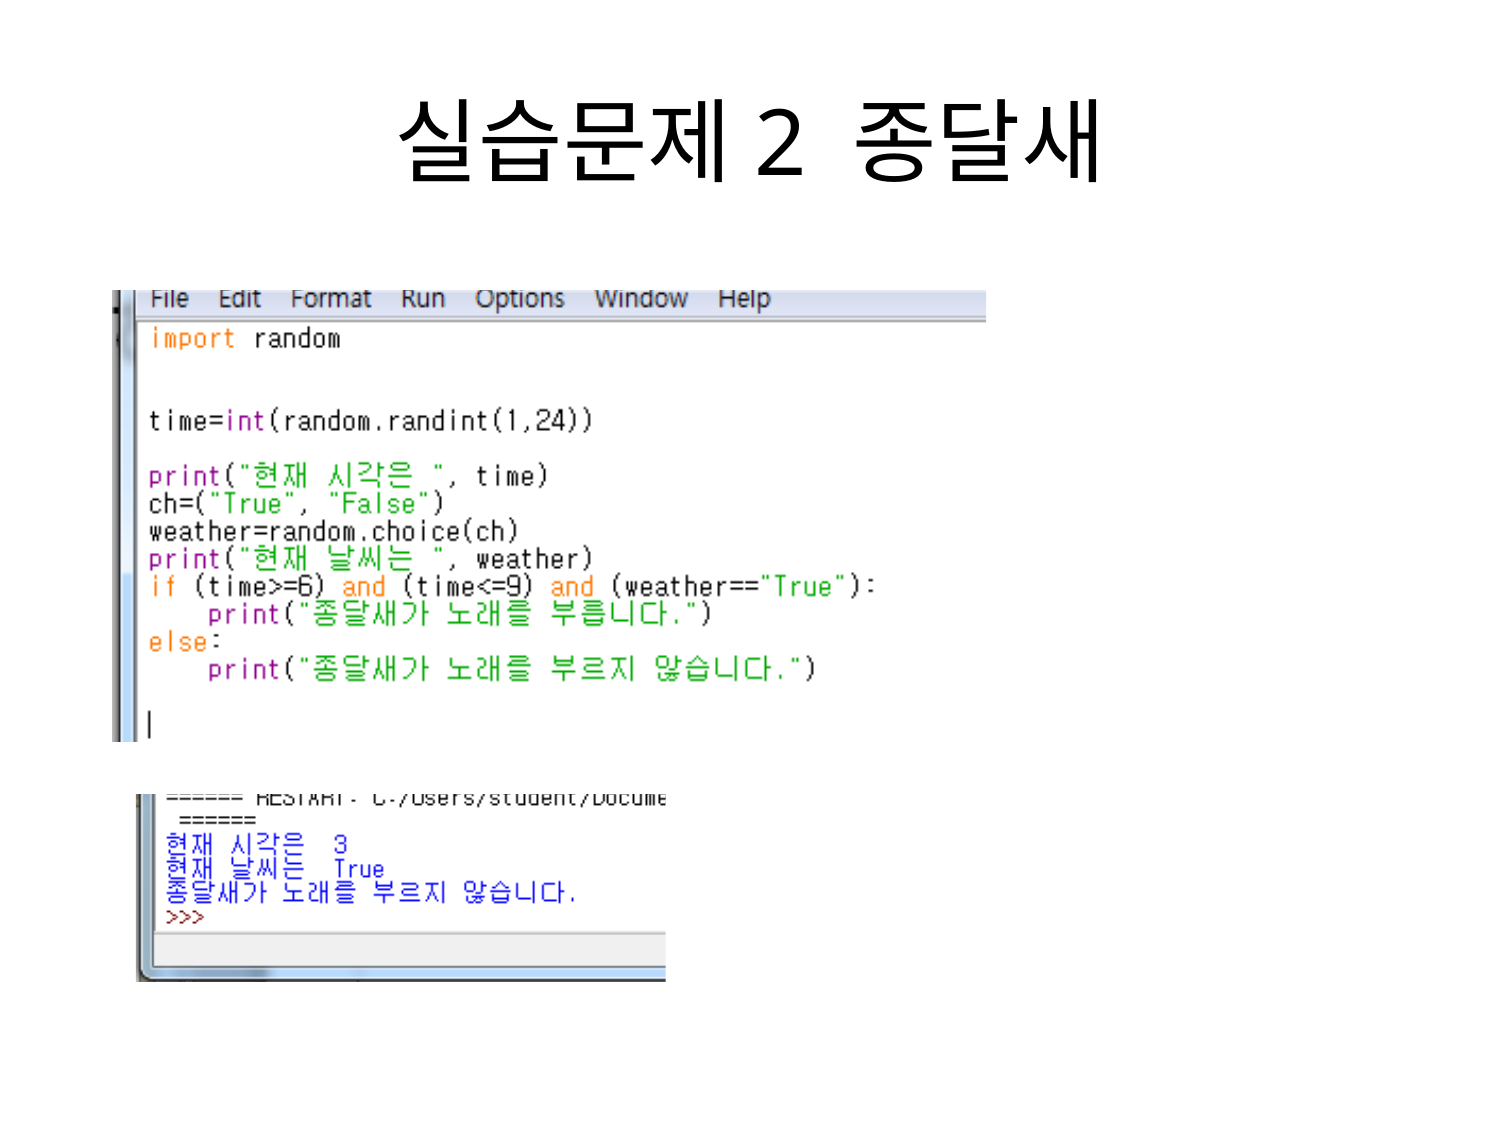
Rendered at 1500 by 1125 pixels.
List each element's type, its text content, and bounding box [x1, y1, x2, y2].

picture [111, 290, 987, 743]
picture [135, 794, 666, 982]
title 실습문제2 종달새 [75, 45, 1425, 233]
